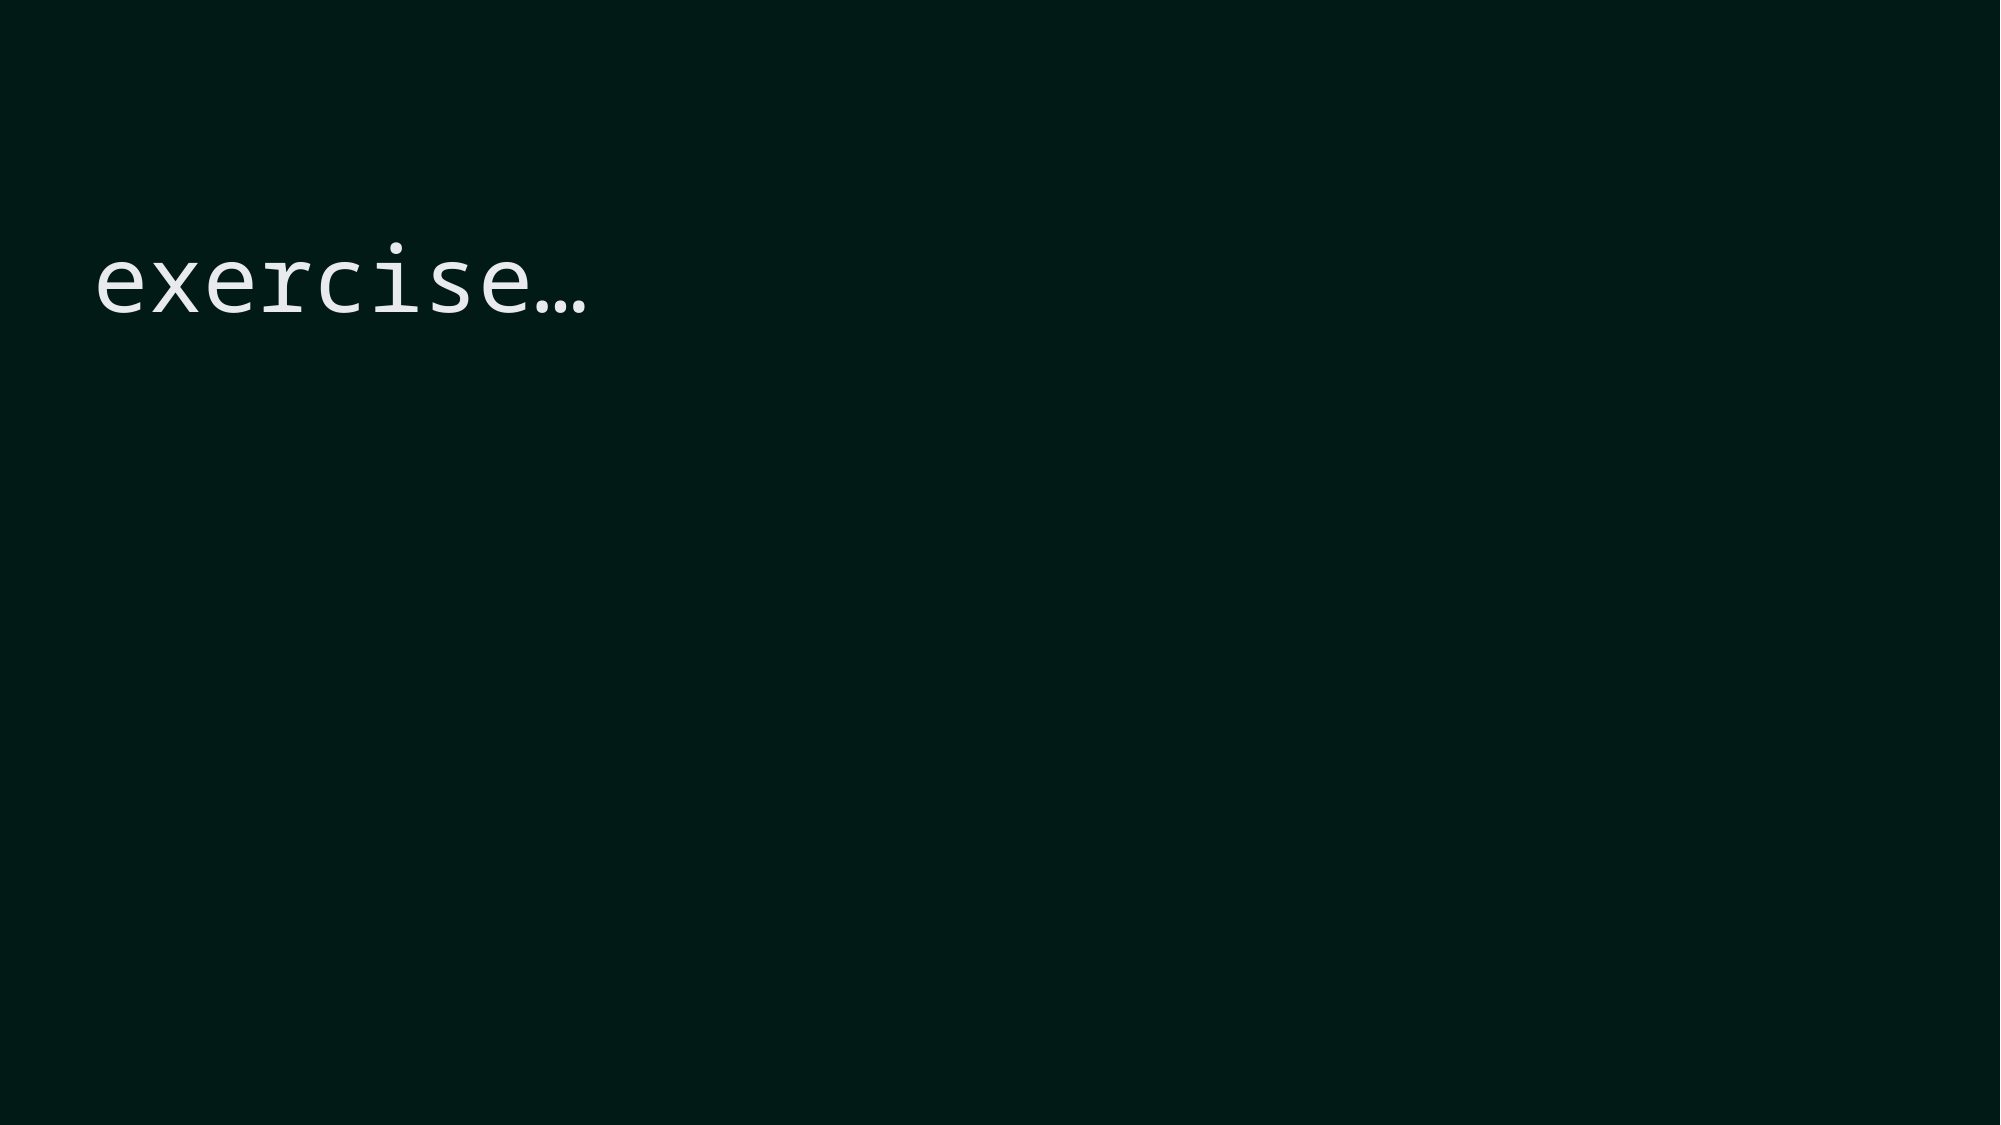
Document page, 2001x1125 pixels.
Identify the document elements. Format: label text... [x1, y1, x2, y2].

text_box exercise… [79, 103, 807, 339]
